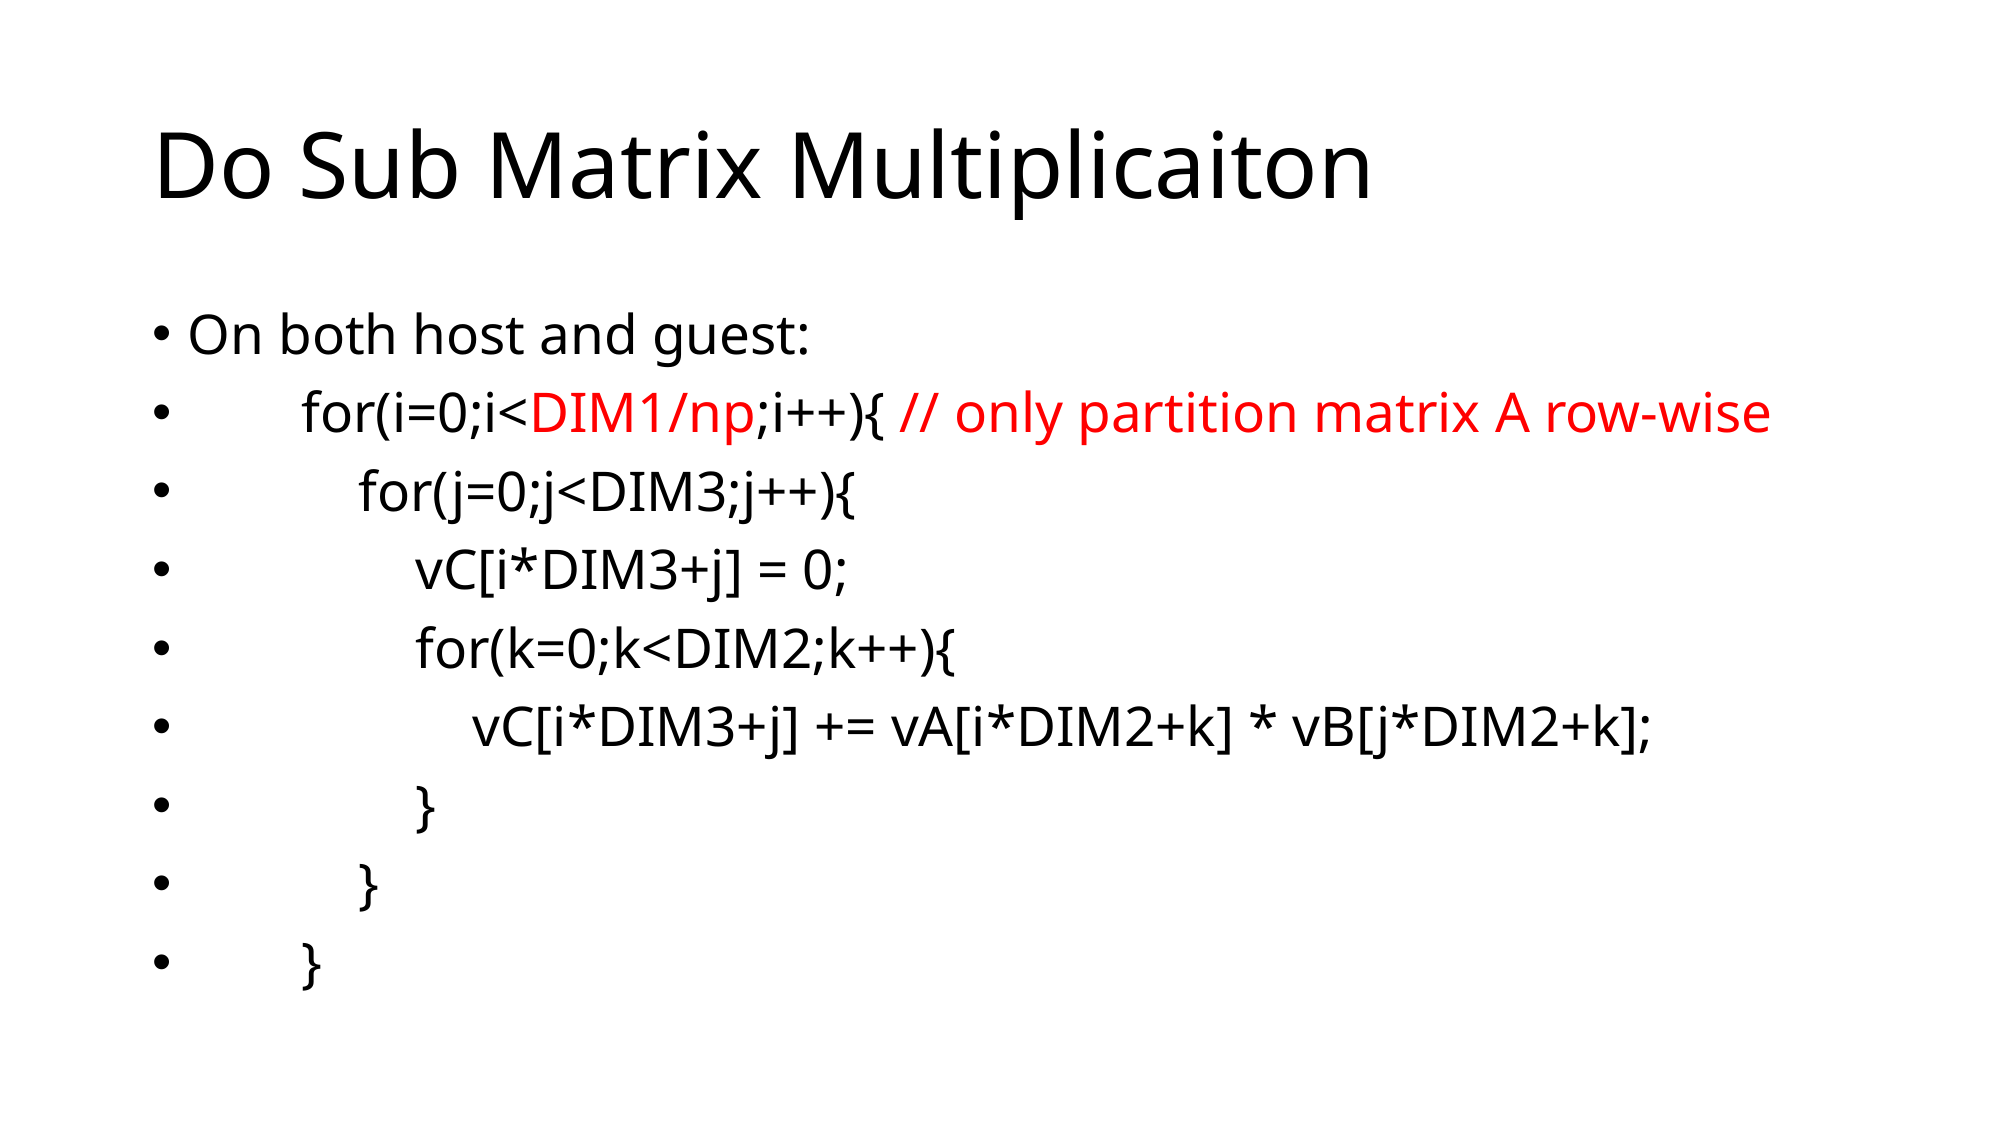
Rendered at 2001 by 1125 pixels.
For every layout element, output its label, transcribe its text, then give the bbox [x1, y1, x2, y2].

list On both host and guest: for(i=0;i<DIM1/np;i++){ // only partition matrix A row-wise for(j=0;j<DIM3;j++){ vC[i*DIM3+j] = 0; for(k=0;k<DIM2;k++){ vC[i*DIM3+j] += vA[i*DIM2+k] * vB[j*DIM2+k]; } } } [137, 299, 1863, 1014]
title Do Sub Matrix Multiplicaiton [137, 59, 1863, 278]
